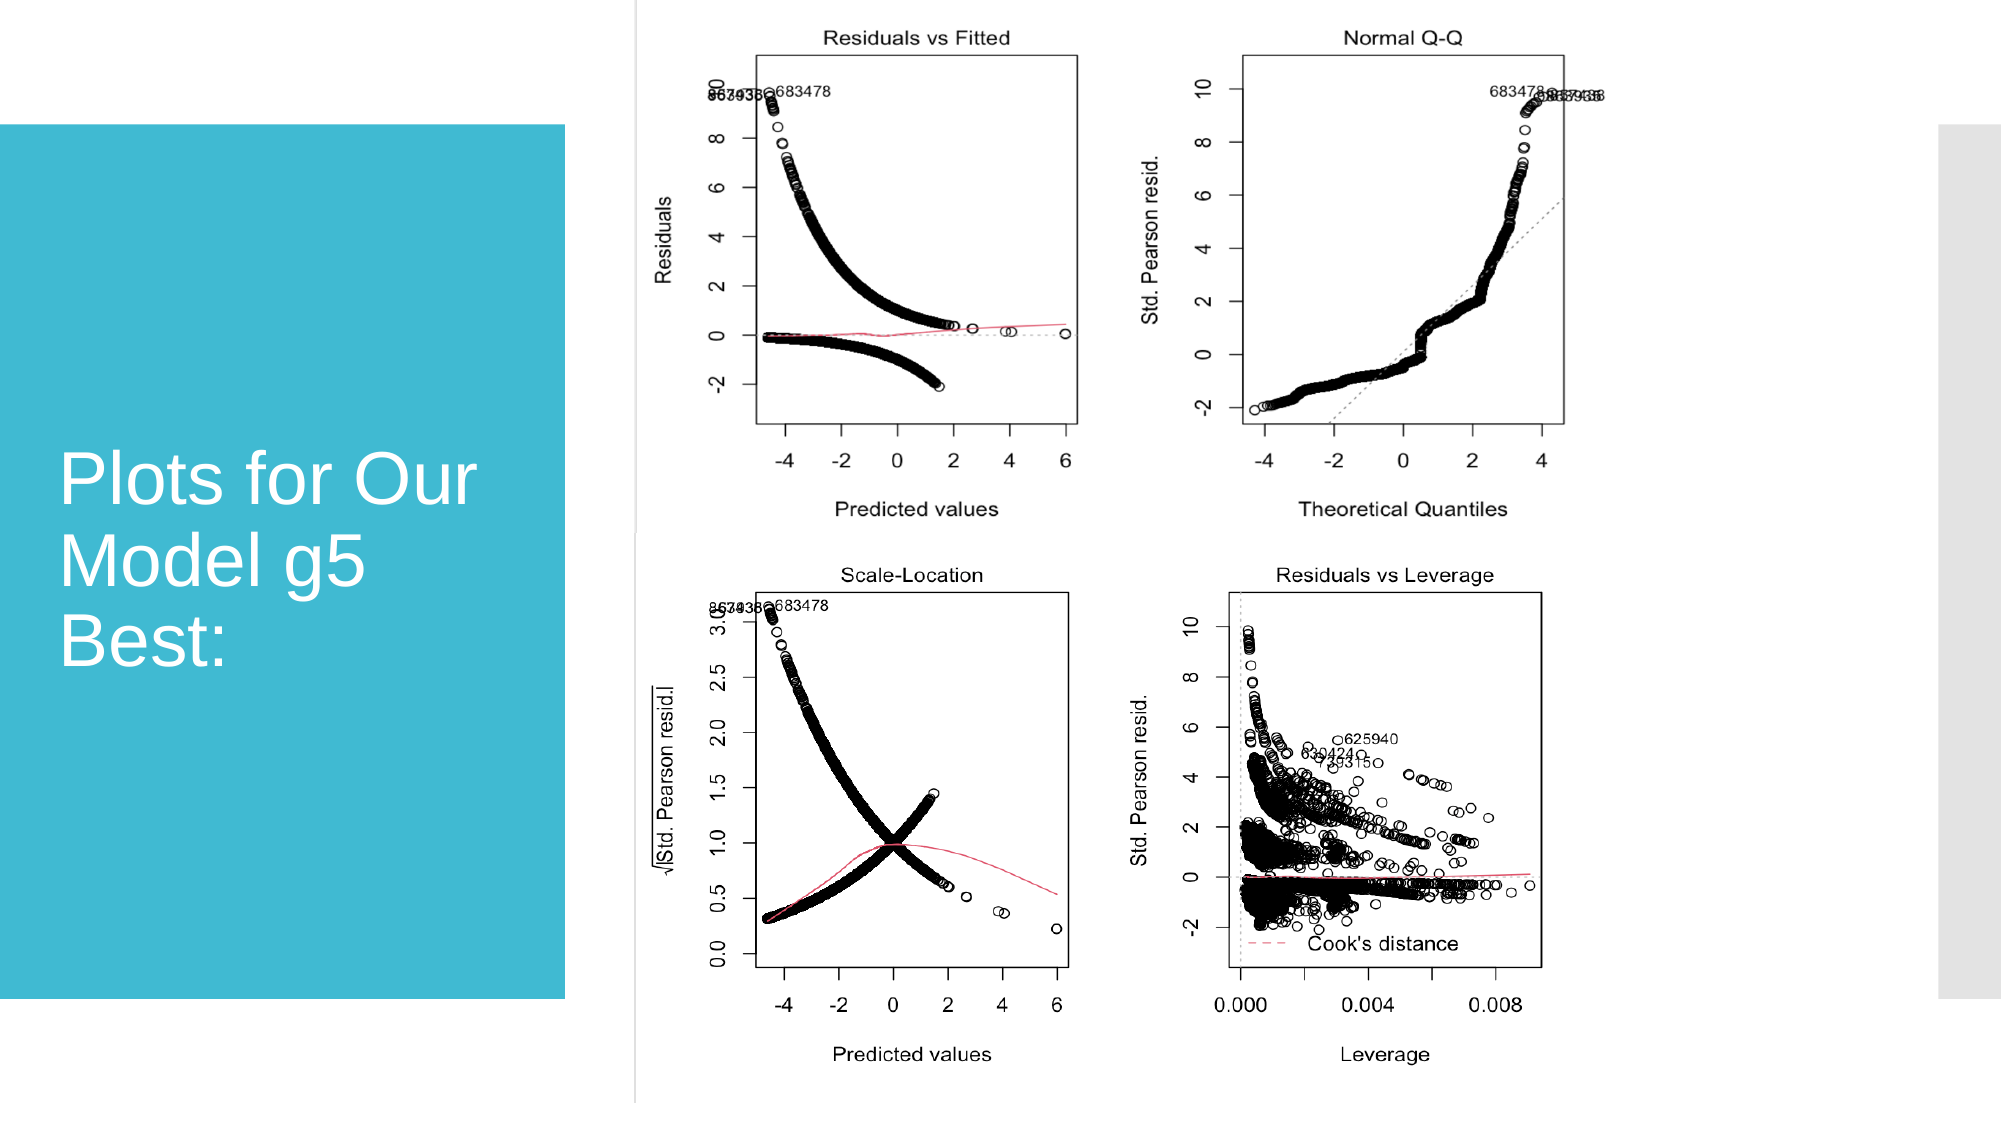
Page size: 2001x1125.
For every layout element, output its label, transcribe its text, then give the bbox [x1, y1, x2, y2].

picture [634, 0, 1626, 1103]
title Plots for Our Model g5 Best: [43, 184, 528, 940]
